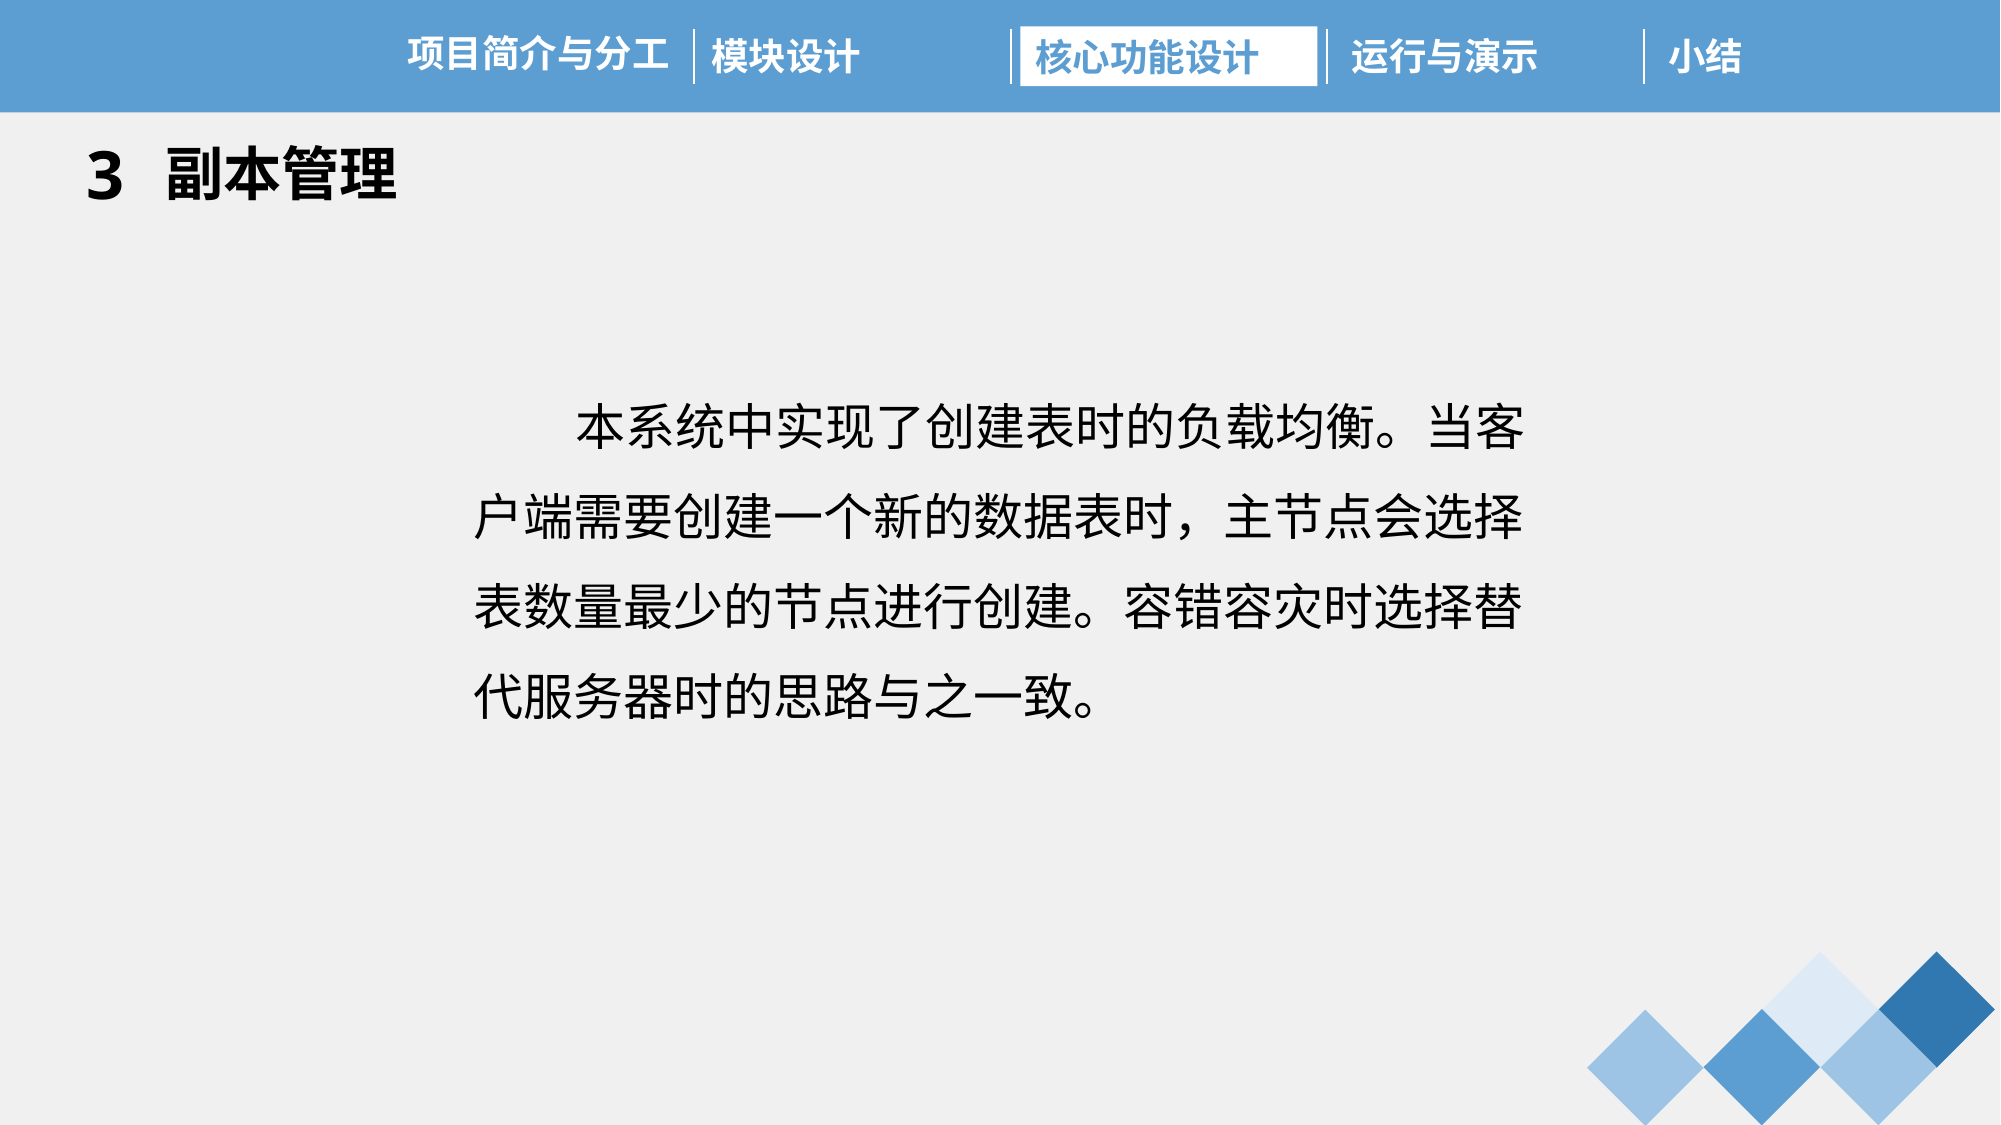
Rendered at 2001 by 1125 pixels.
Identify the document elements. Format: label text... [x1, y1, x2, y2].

text_box 模块设计 [696, 25, 994, 86]
text_box 运行与演示 [1336, 25, 1634, 86]
text_box 项目简介与分工 [392, 22, 690, 82]
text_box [1604, 968, 1978, 1109]
text_box 核心功能设计 [1020, 26, 1318, 87]
text_box 小结 [1653, 25, 1951, 86]
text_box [74, 124, 676, 221]
text_box 本系统中实现了创建表时的负载均衡。当客户端需要创建一个新的数据表时，主节点会选择表数量最少的节点进行创建。容错容灾时选择替代服务器时的思路与之一致。 [458, 358, 1542, 824]
text_box [0, 0, 2000, 113]
